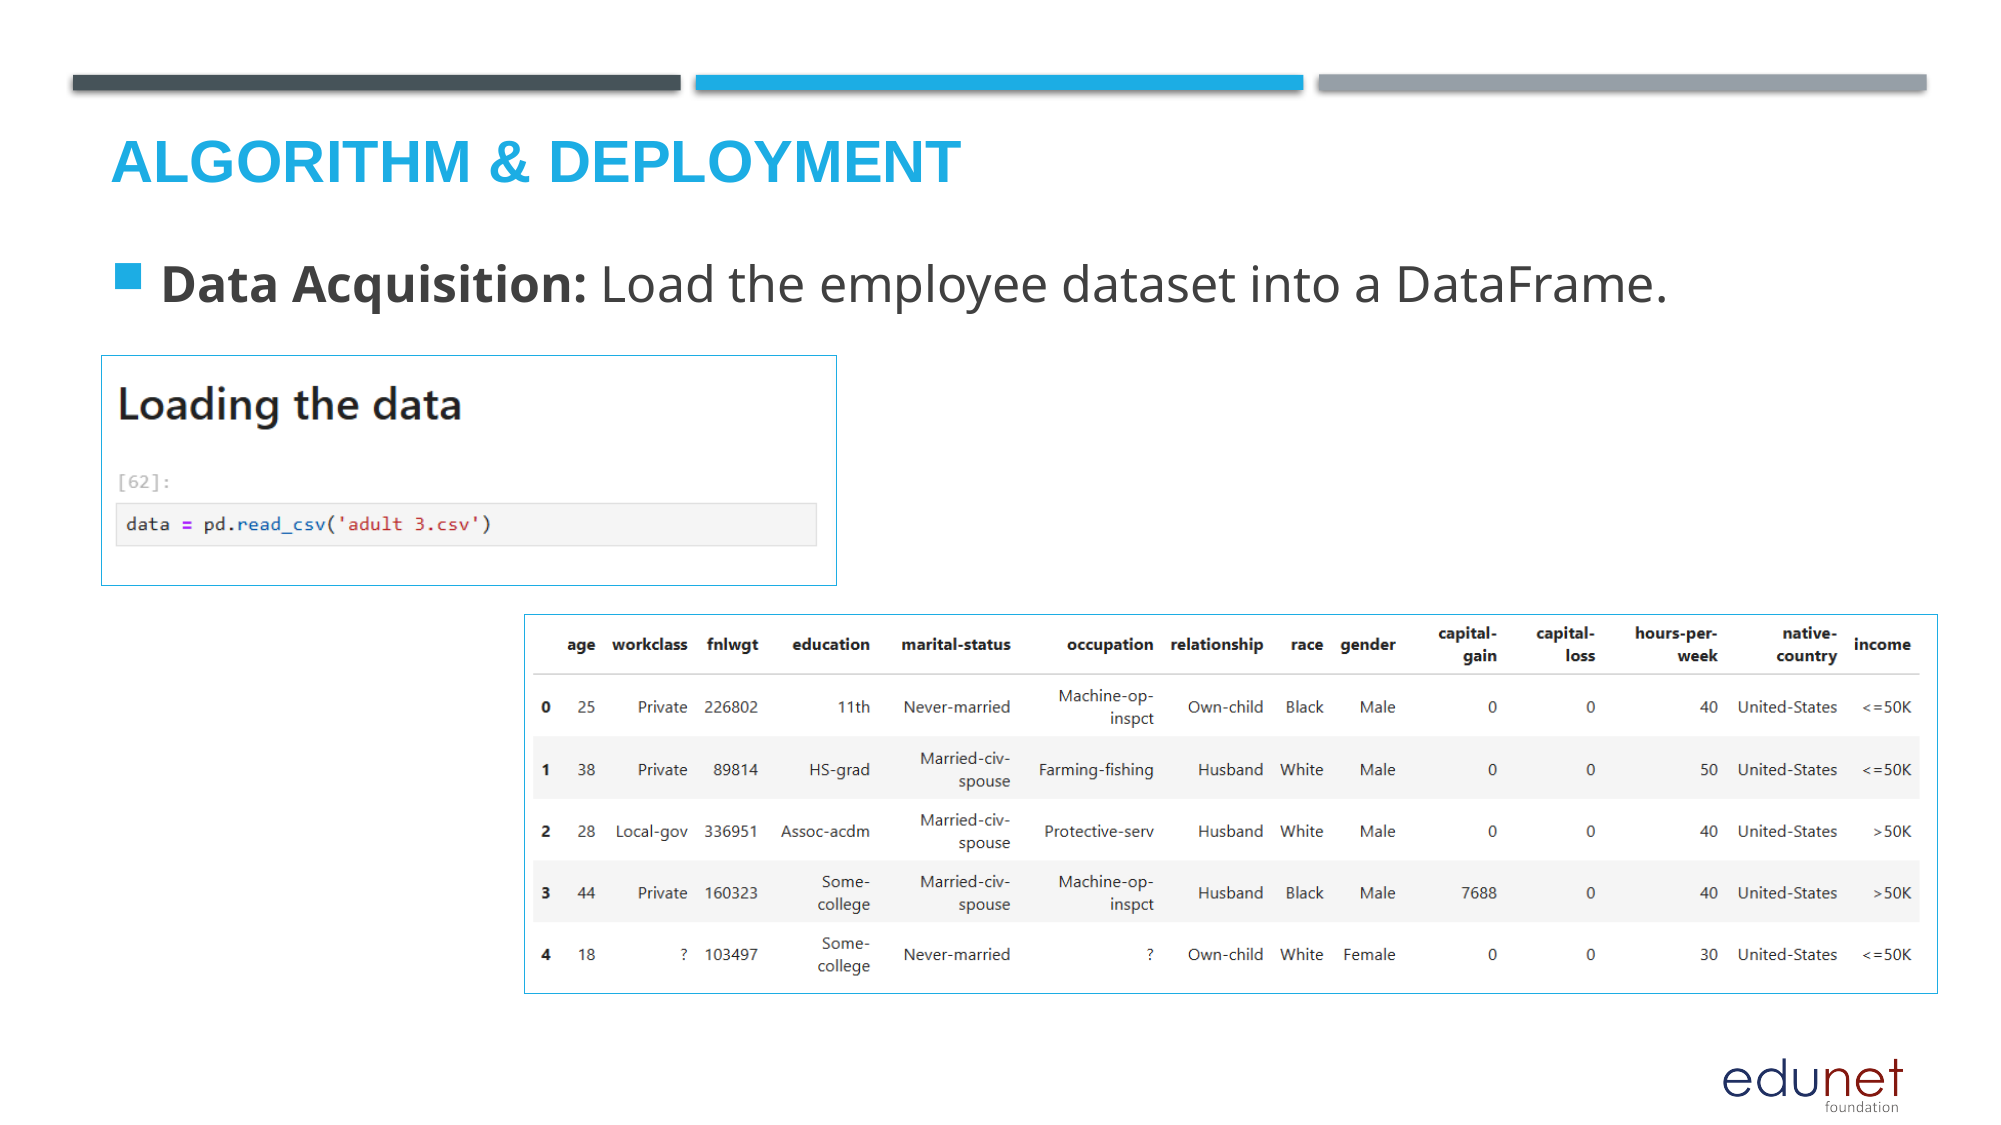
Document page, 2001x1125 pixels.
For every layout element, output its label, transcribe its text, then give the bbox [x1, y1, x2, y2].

picture [101, 355, 837, 586]
picture [1719, 1056, 1905, 1116]
picture [523, 614, 1938, 994]
title Algorithm & Deployment [95, 115, 1905, 203]
list Data Acquisition: Load the employee dataset into a DataFrame. [95, 235, 1905, 323]
